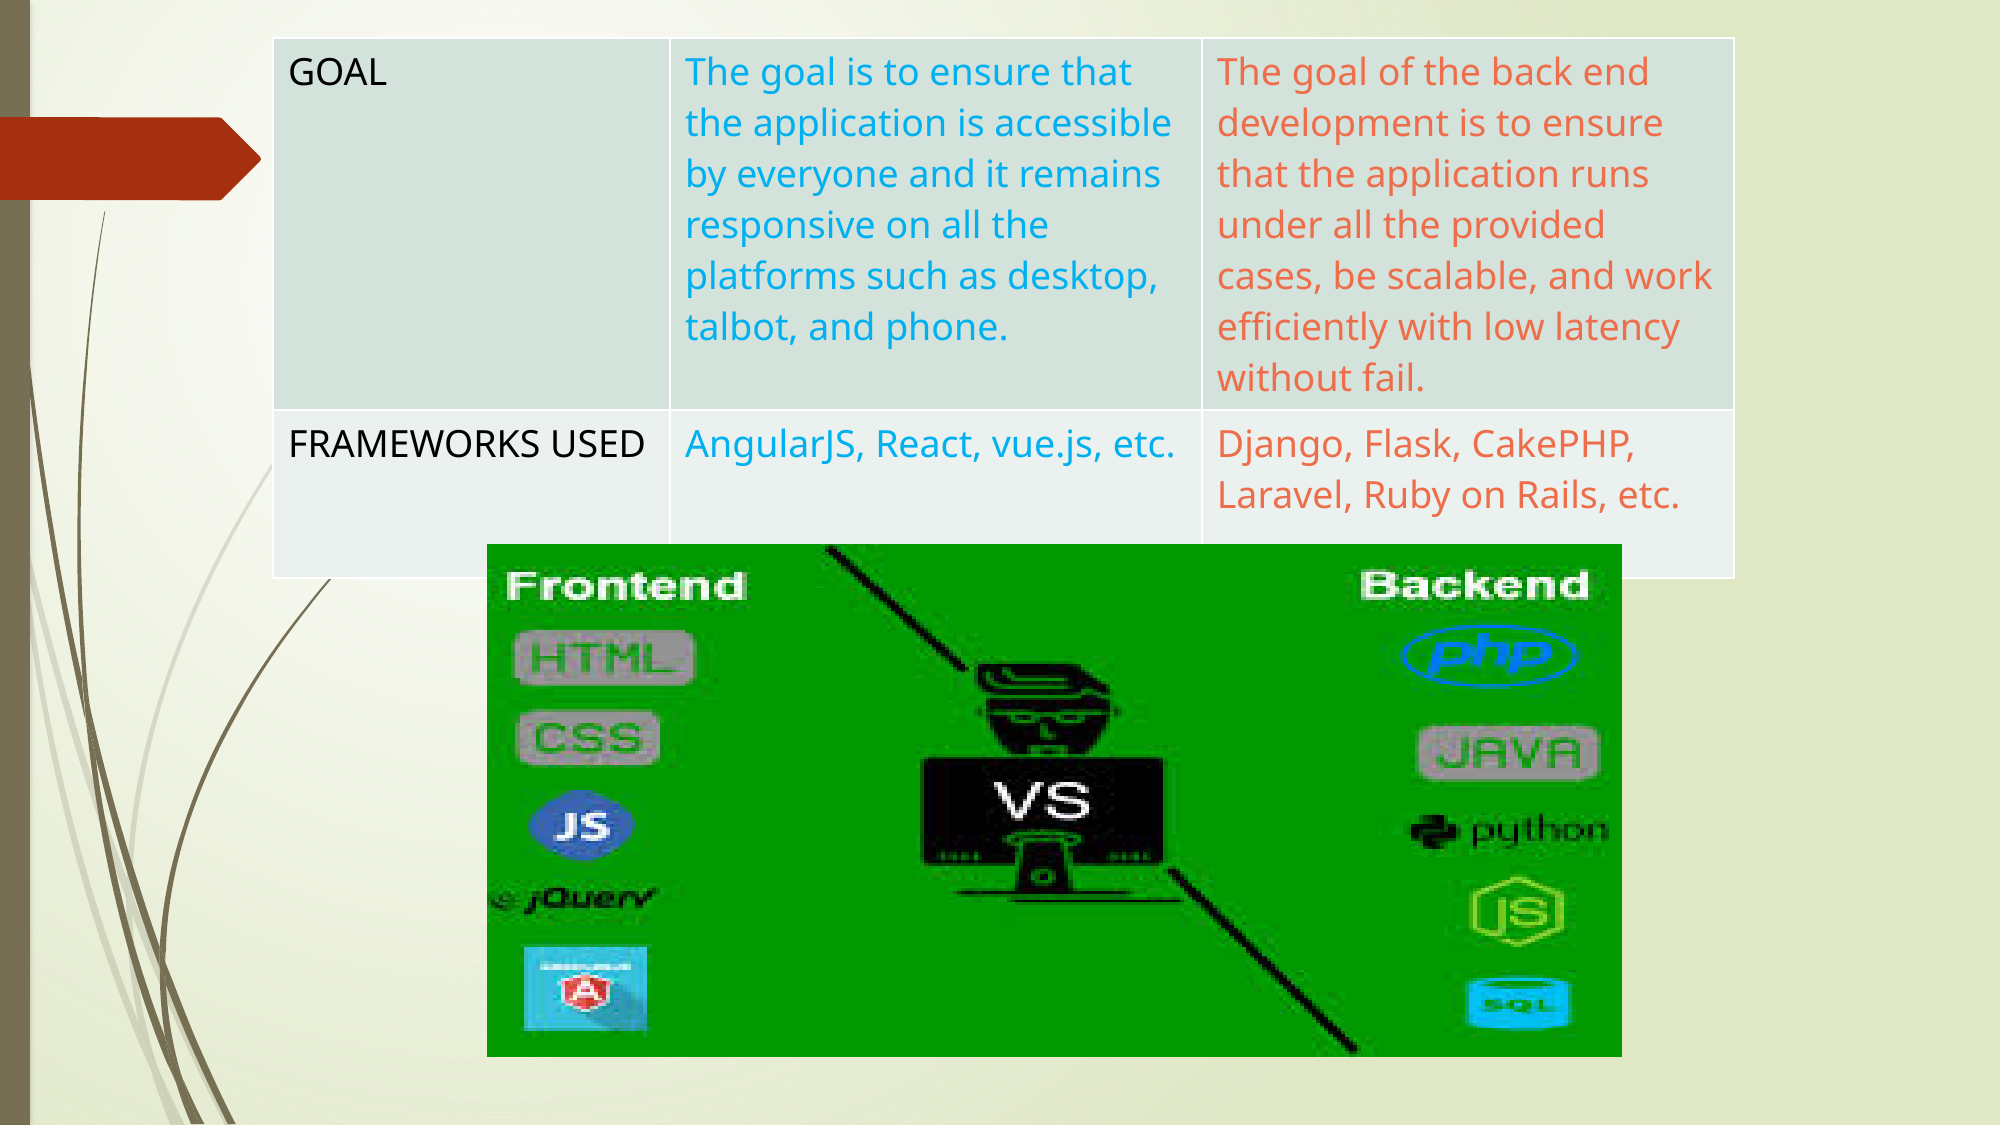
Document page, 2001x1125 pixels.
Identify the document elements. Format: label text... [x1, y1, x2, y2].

picture [487, 544, 1622, 1057]
table_cell FRAMEWORKS USED [274, 411, 669, 577]
table_cell AngularJS, React, vue.js, etc. [671, 411, 1201, 543]
table_header The goal of the back end development is to ensure that the application runs under all the provided cases, be scalable, and work efficiently with low latency without fail. [1203, 39, 1733, 409]
table_cell Django, Flask, CakePHP, Laravel, Ruby on Rails, etc. [1203, 411, 1733, 577]
table_header The goal is to ensure that the application is accessible by everyone and it remains responsive on all the platforms such as desktop, talbot, and phone. [671, 39, 1201, 409]
table_header GOAL [274, 39, 669, 409]
